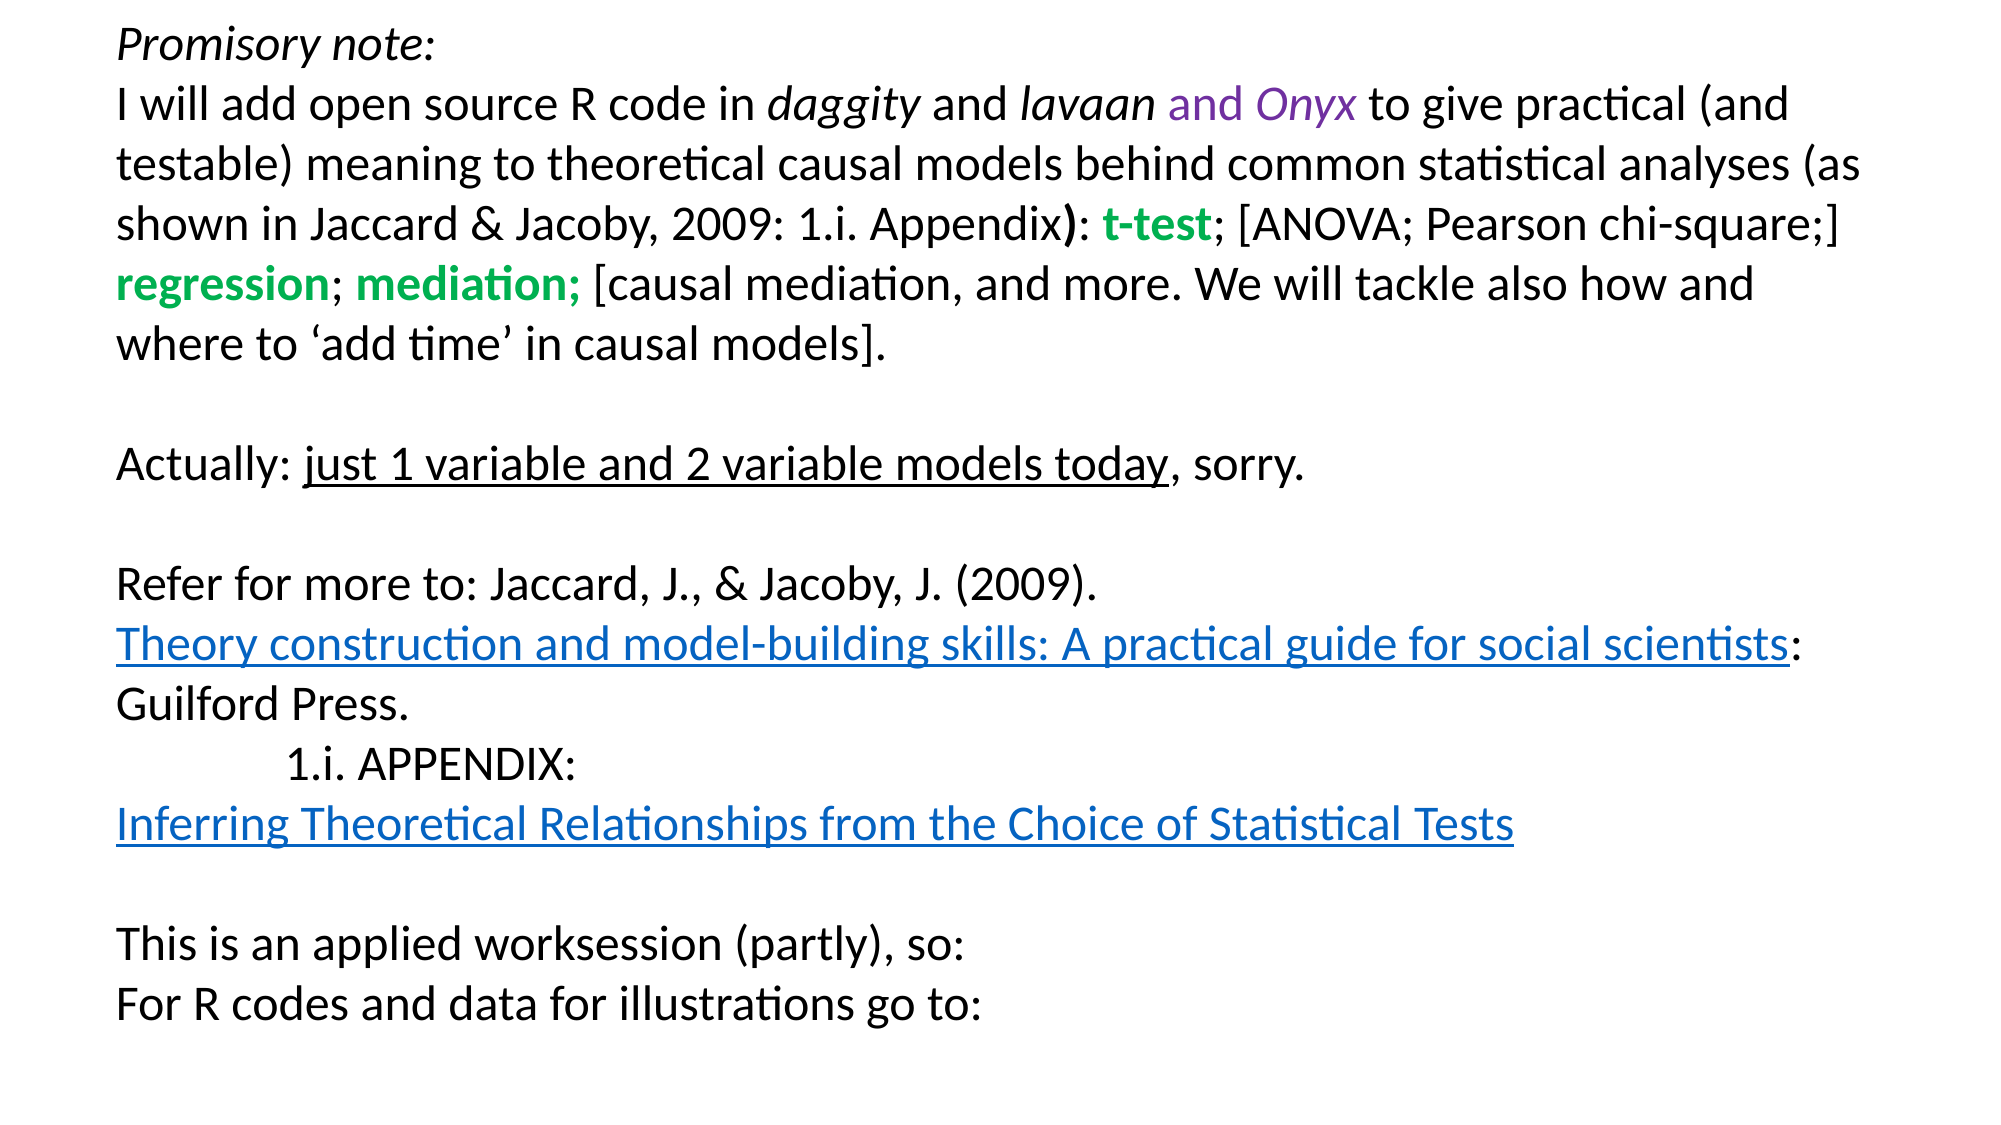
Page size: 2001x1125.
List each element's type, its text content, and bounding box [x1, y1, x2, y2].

text_box Promisory note: I will add open source R code in daggity and lavaan and Onyx to give practical (and testable) meaning to theoretical causal models behind common statistical analyses (as shown in Jaccard & Jacoby, 2009: 1.i. Appendix): t-test; [ANOVA; Pearson chi-square;] regression; mediation; [causal mediation, and more. We will tackle also how and where to ‘add time’ in causal models]. Actually: just 1 variable and 2 variable models today, sorry. Refer for more to: Jaccard, J., & Jacoby, J. (2009). Theory construction and model-building skills: A practical guide for social scientists: Guilford Press. 1.i. APPENDIX: Inferring Theoretical Relationships from the Choice of Statistical Tests This is an applied worksession (partly), so: For R codes and data for illustrations go to: [100, 2, 1894, 1098]
